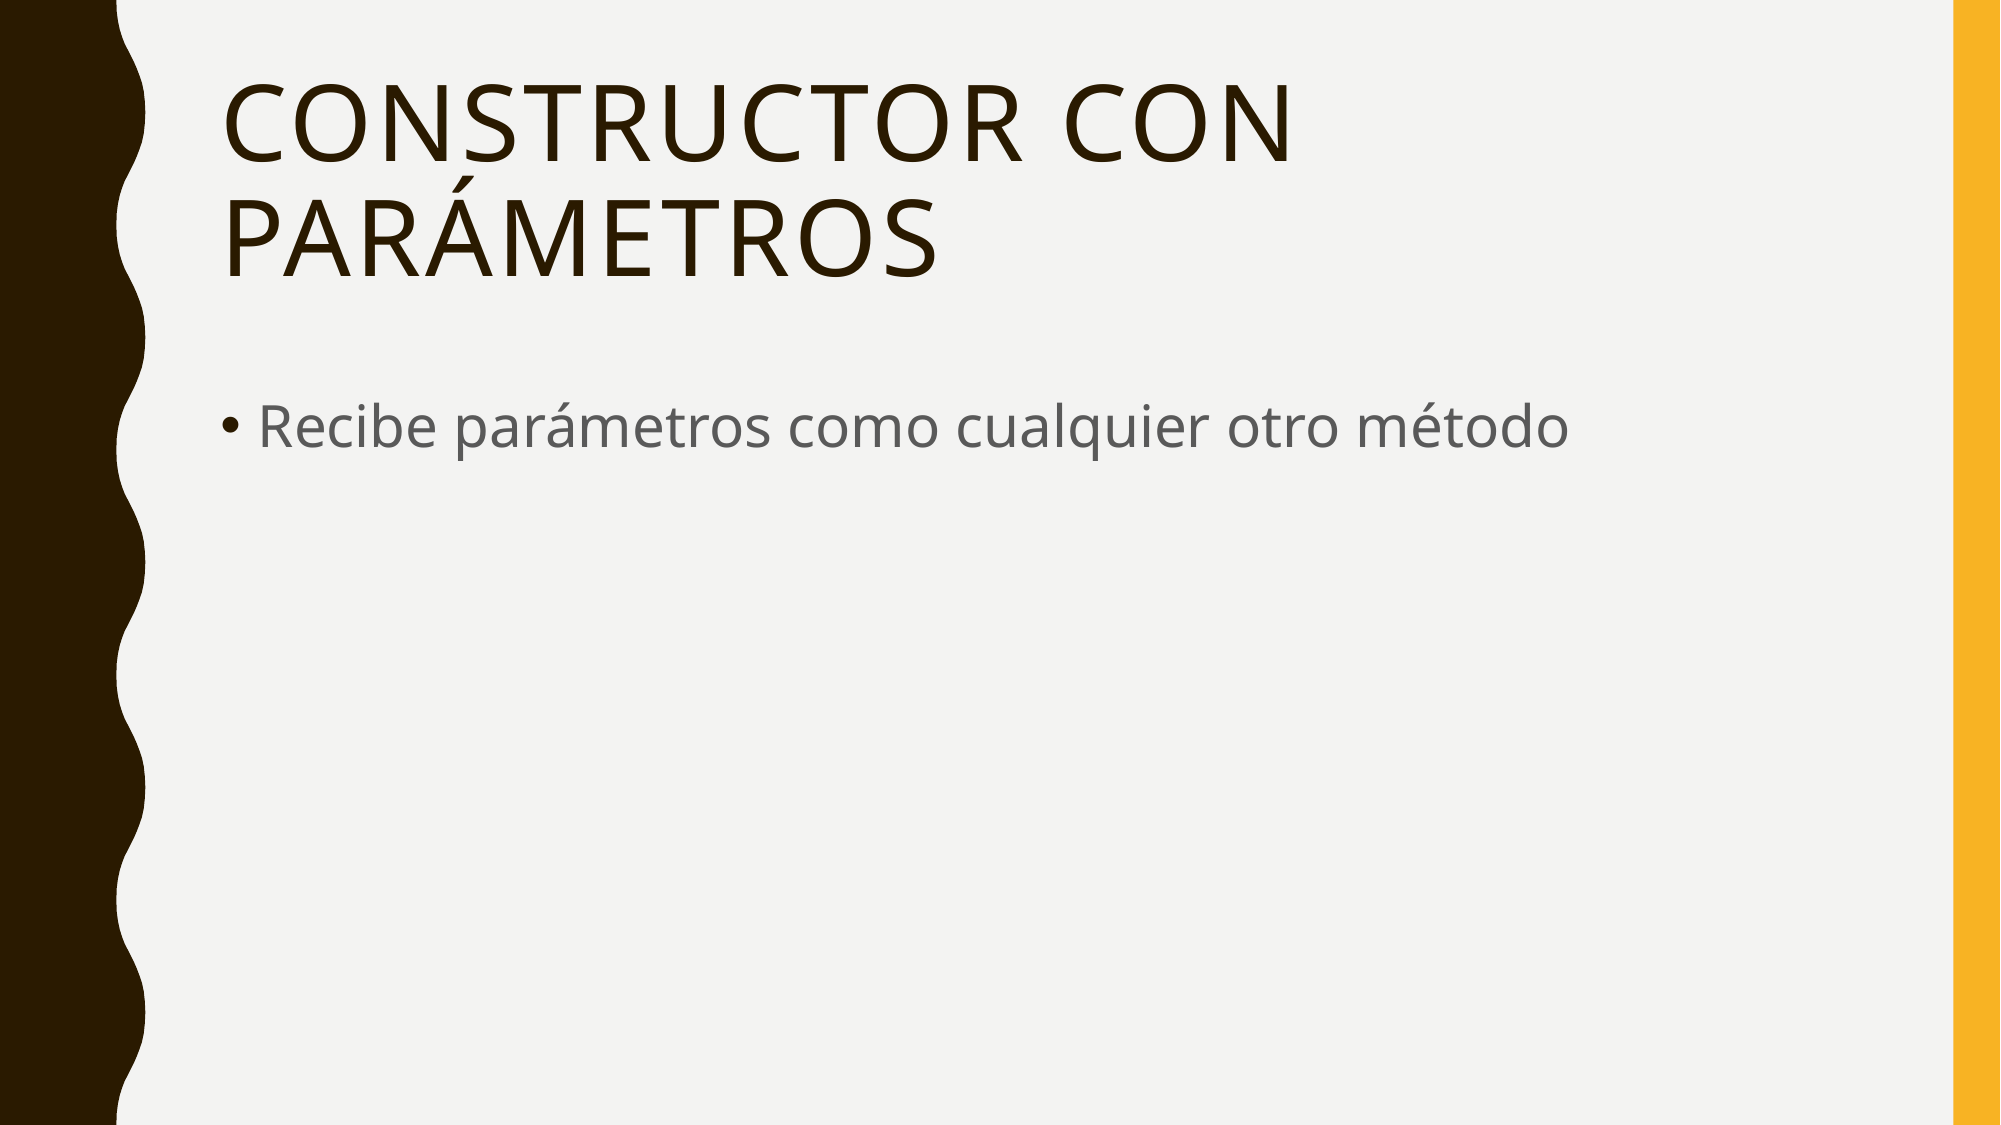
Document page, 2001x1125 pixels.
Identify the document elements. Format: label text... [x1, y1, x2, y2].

title Constructor con parámetros [205, 62, 1875, 308]
list Recibe parámetros como cualquier otro método [205, 375, 1875, 965]
